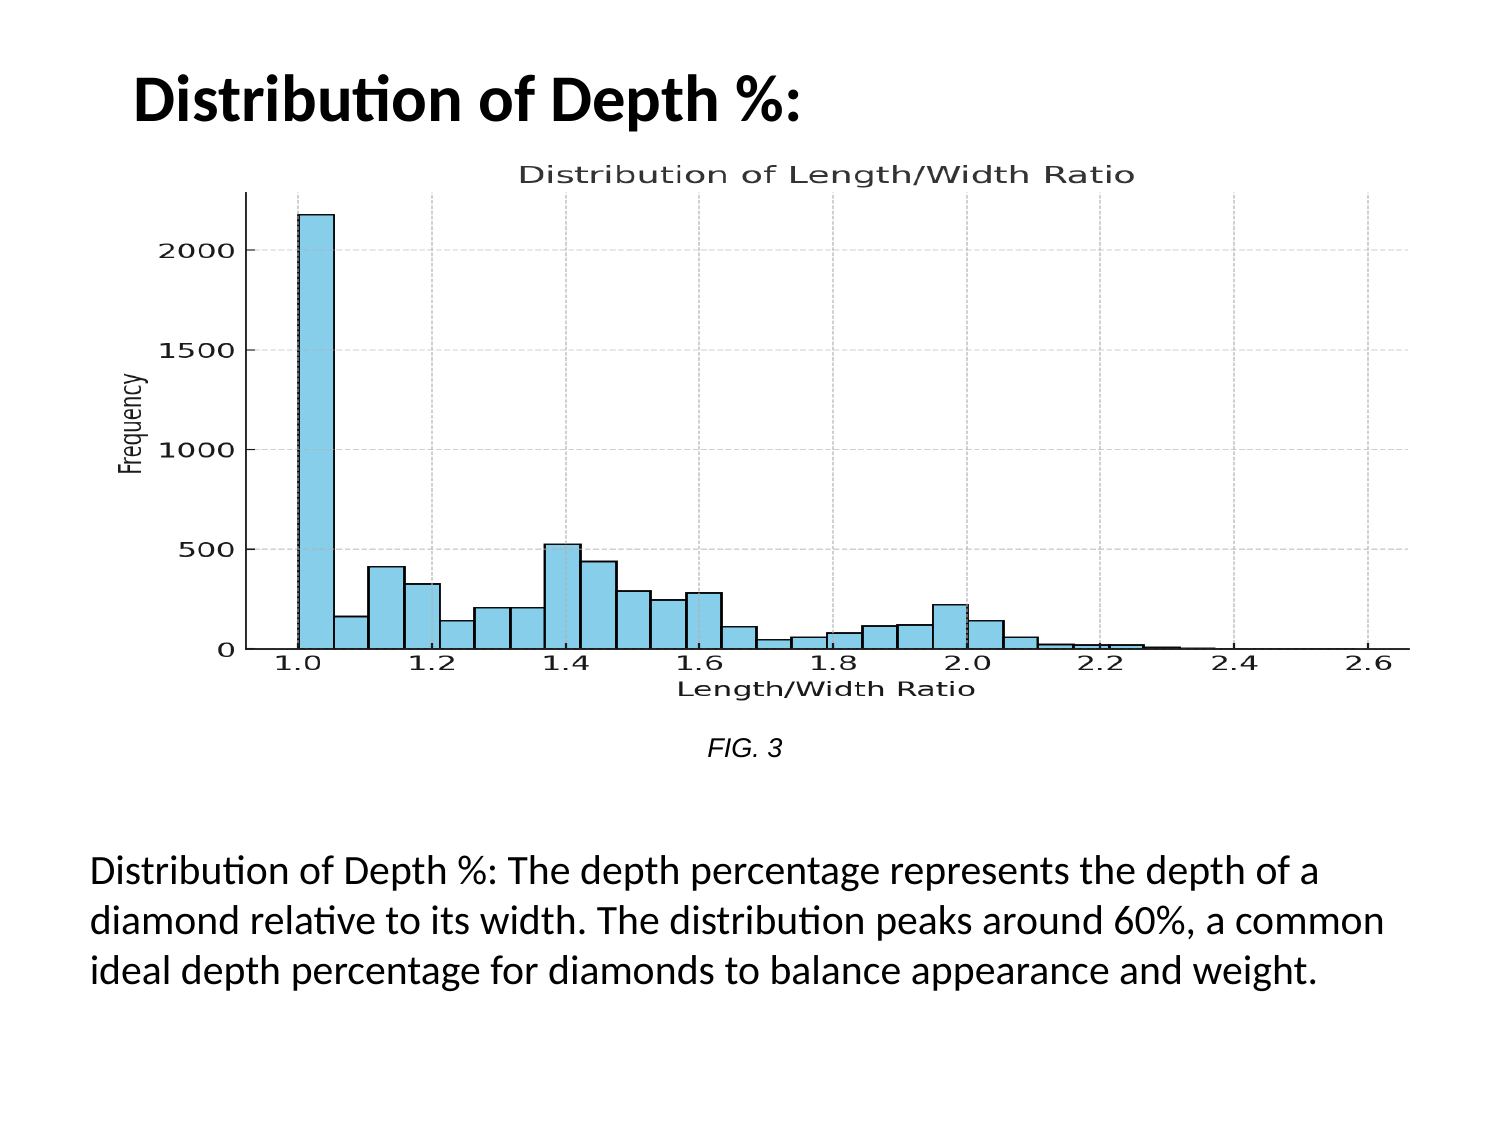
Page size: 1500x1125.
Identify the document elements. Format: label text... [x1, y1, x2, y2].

text_box Distribution of Depth %: The depth percentage represents the depth of a diamond relative to its width. The distribution peaks around 60%, a common ideal depth percentage for diamonds to balance appearance and weight. [75, 835, 1411, 1005]
text_box FIG. 3 [692, 722, 827, 780]
picture [96, 153, 1426, 712]
text_box Distribution of Depth %: [118, 0, 1406, 142]
